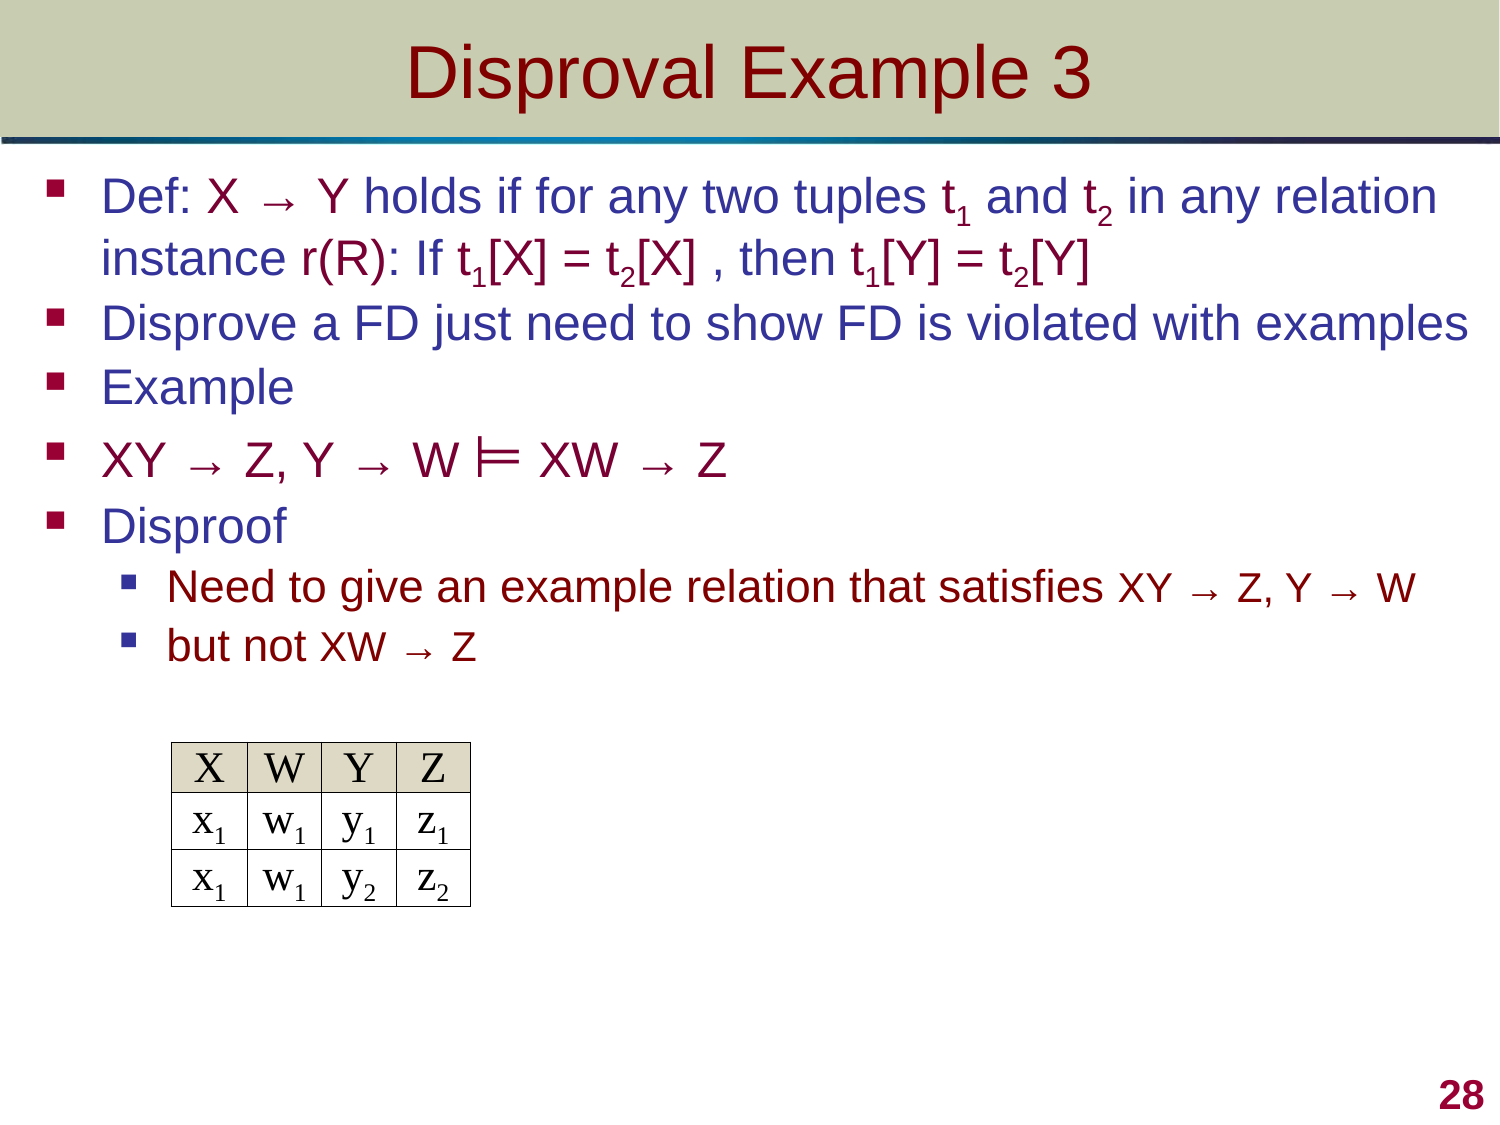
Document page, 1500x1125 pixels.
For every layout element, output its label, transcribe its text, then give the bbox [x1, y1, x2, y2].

table_header Z [397, 743, 470, 792]
table_cell x1 [172, 793, 247, 849]
slide_number 28 [1187, 1049, 1500, 1125]
picture [0, 138, 1500, 145]
table_cell z2 [397, 850, 470, 906]
table_header X [172, 743, 247, 792]
table_header Y [322, 743, 396, 792]
title Disproval Example 3 [0, 0, 1500, 138]
table_cell w1 [248, 793, 321, 849]
table_cell x1 [172, 850, 247, 906]
table_cell z1 [397, 793, 470, 849]
table_cell w1 [248, 850, 321, 906]
table_cell y2 [322, 850, 396, 906]
table_cell y1 [322, 793, 396, 849]
list Def: X → Y holds if for any two tuples t1 and t2 in any relation instance r(R): If t1[X] = t2[X] , then t1[Y] = t2[Y] Disprove a FD just need to show FD is violated with examples Example XY → Z, Y → W ⊨ XW → Z Disproof Need to give an example relation that satisfies XY → Z, Y → W but not XW → Z [29, 157, 1471, 1050]
table_header W [248, 743, 321, 792]
